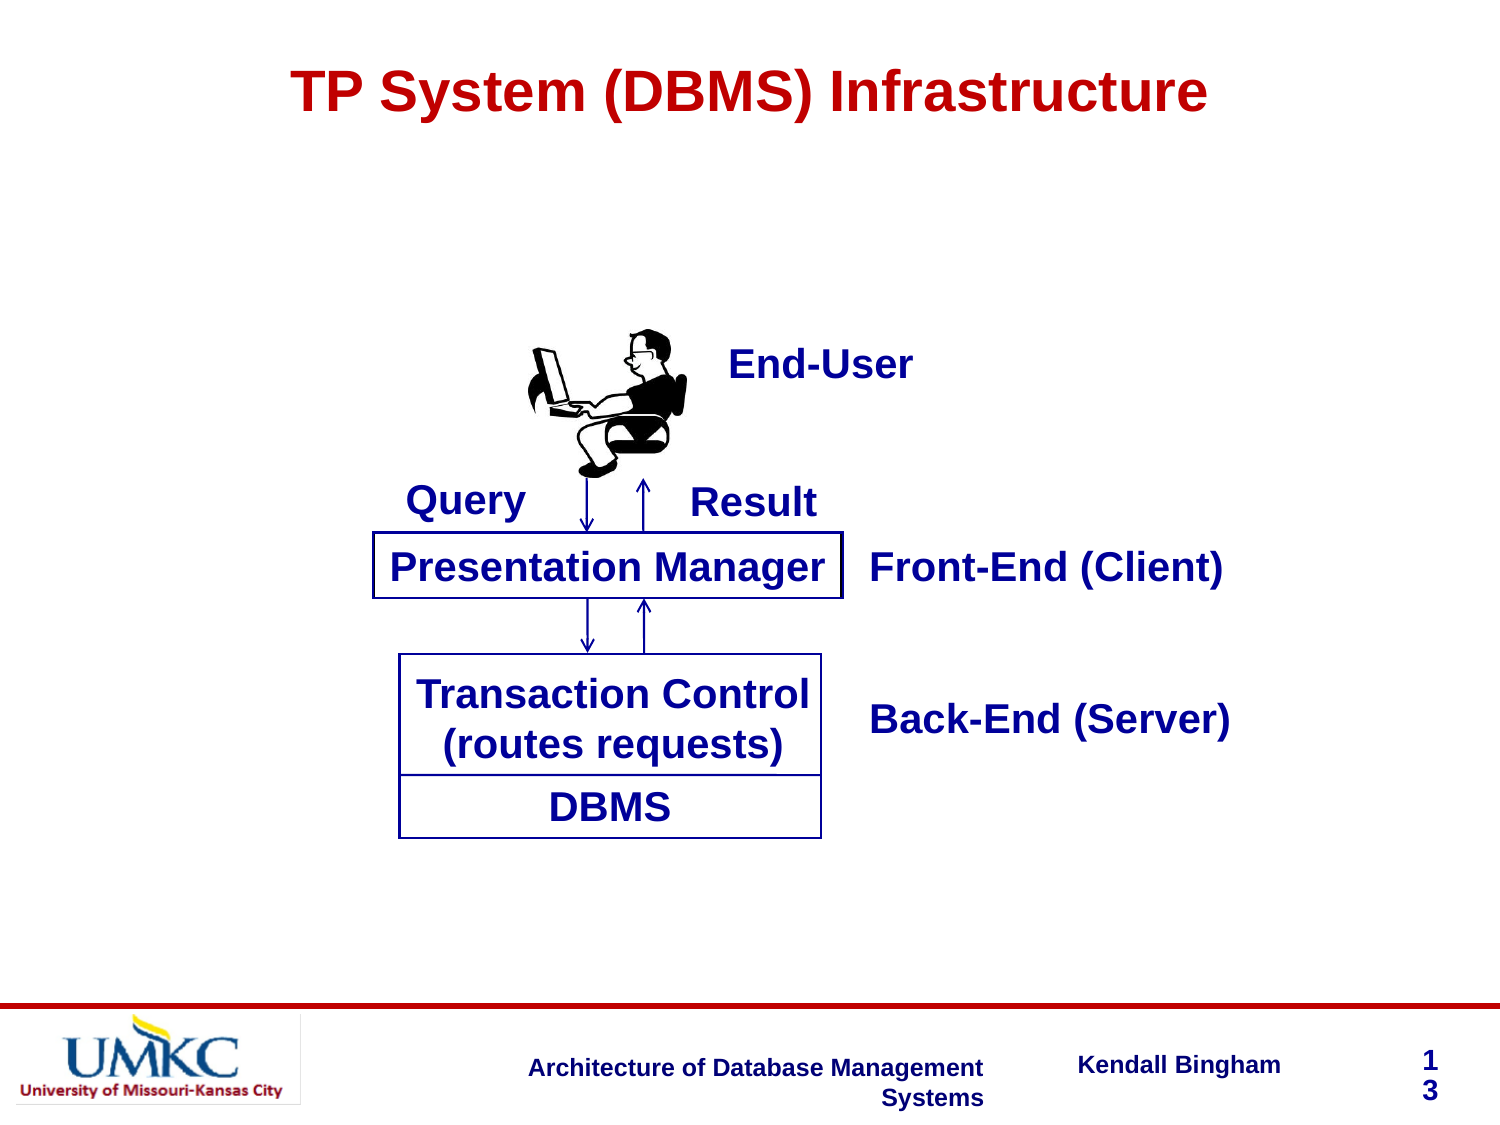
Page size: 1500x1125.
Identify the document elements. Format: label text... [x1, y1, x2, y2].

text_box [636, 598, 652, 653]
text_box Back-End (Server) [854, 684, 1249, 750]
text_box [580, 598, 595, 653]
text_box Query [390, 465, 542, 531]
picture [528, 328, 687, 479]
title TP System (DBMS) Infrastructure [112, 24, 1388, 153]
picture [16, 1014, 301, 1106]
text_box Result [675, 466, 833, 532]
slide_number 13 [1407, 1034, 1450, 1074]
text_box [687, 776, 822, 838]
text_box [399, 653, 822, 775]
text_box DBMS [533, 772, 687, 838]
text_box Front-End (Client) [854, 532, 1249, 598]
text_box End-User [713, 329, 930, 395]
text_box [399, 775, 533, 838]
text_box [372, 532, 843, 599]
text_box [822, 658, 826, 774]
